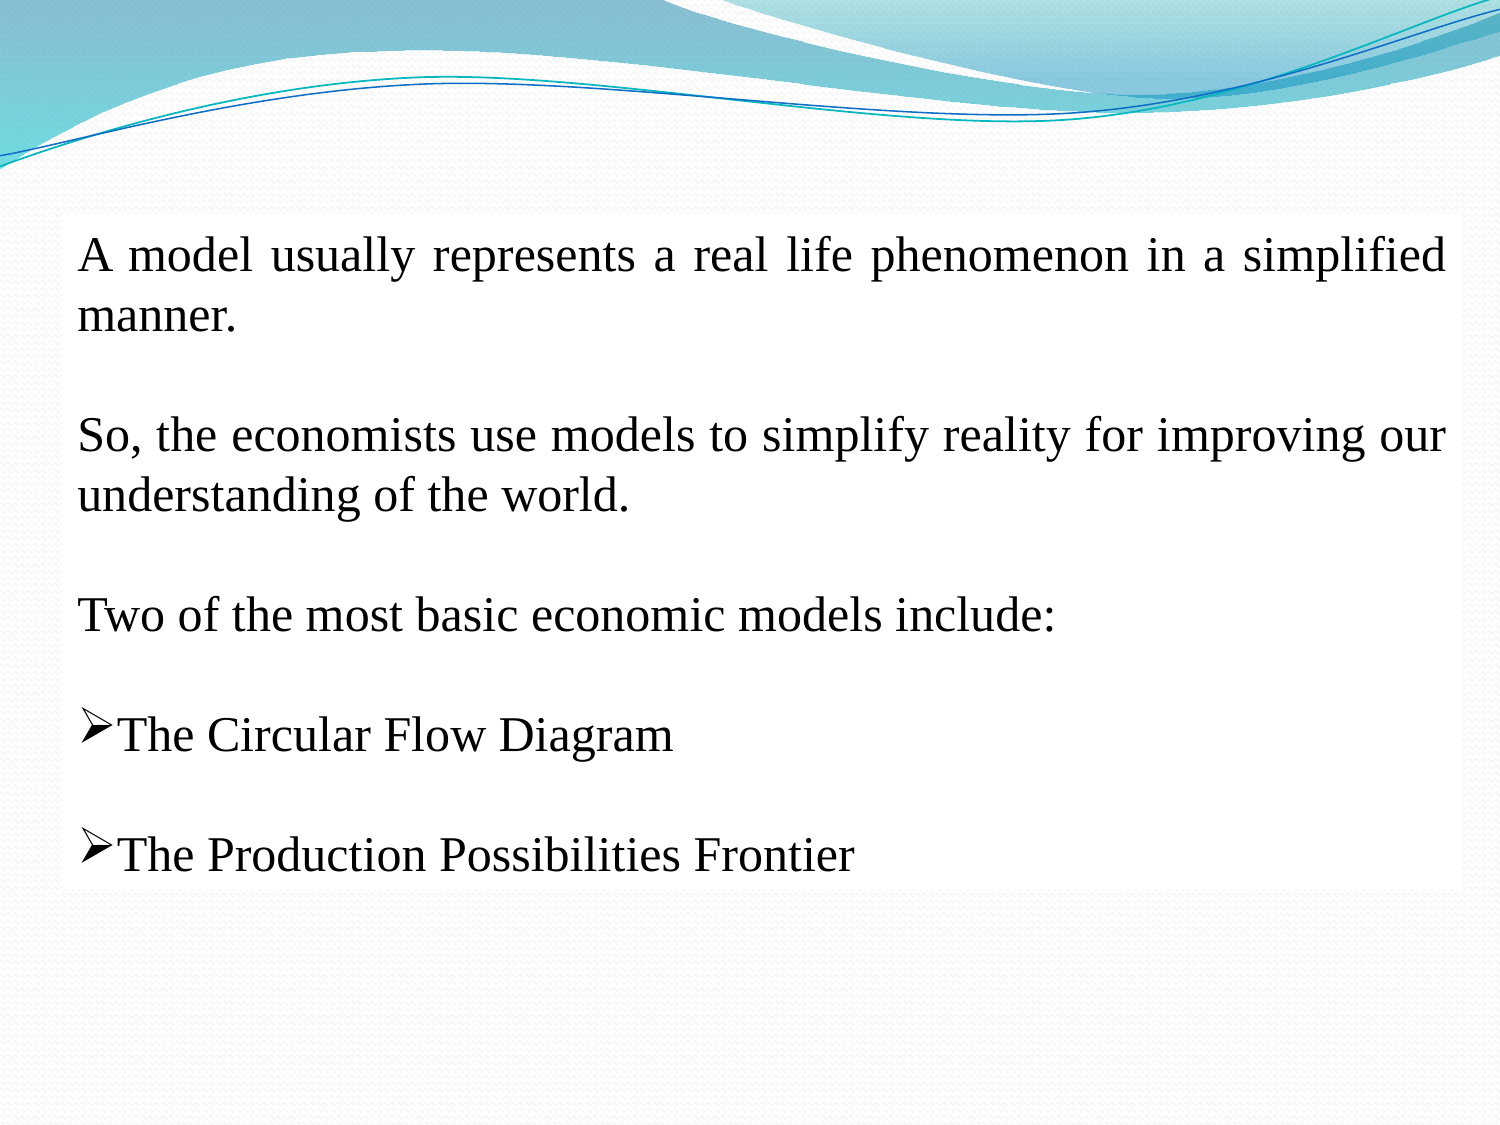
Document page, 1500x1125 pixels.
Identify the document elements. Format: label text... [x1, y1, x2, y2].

text_box A model usually represents a real life phenomenon in a simplified manner. So, the economists use models to simplify reality for improving our understanding of the world. Two of the most basic economic models include: The Circular Flow Diagram The Production Possibilities Frontier [62, 214, 1463, 889]
